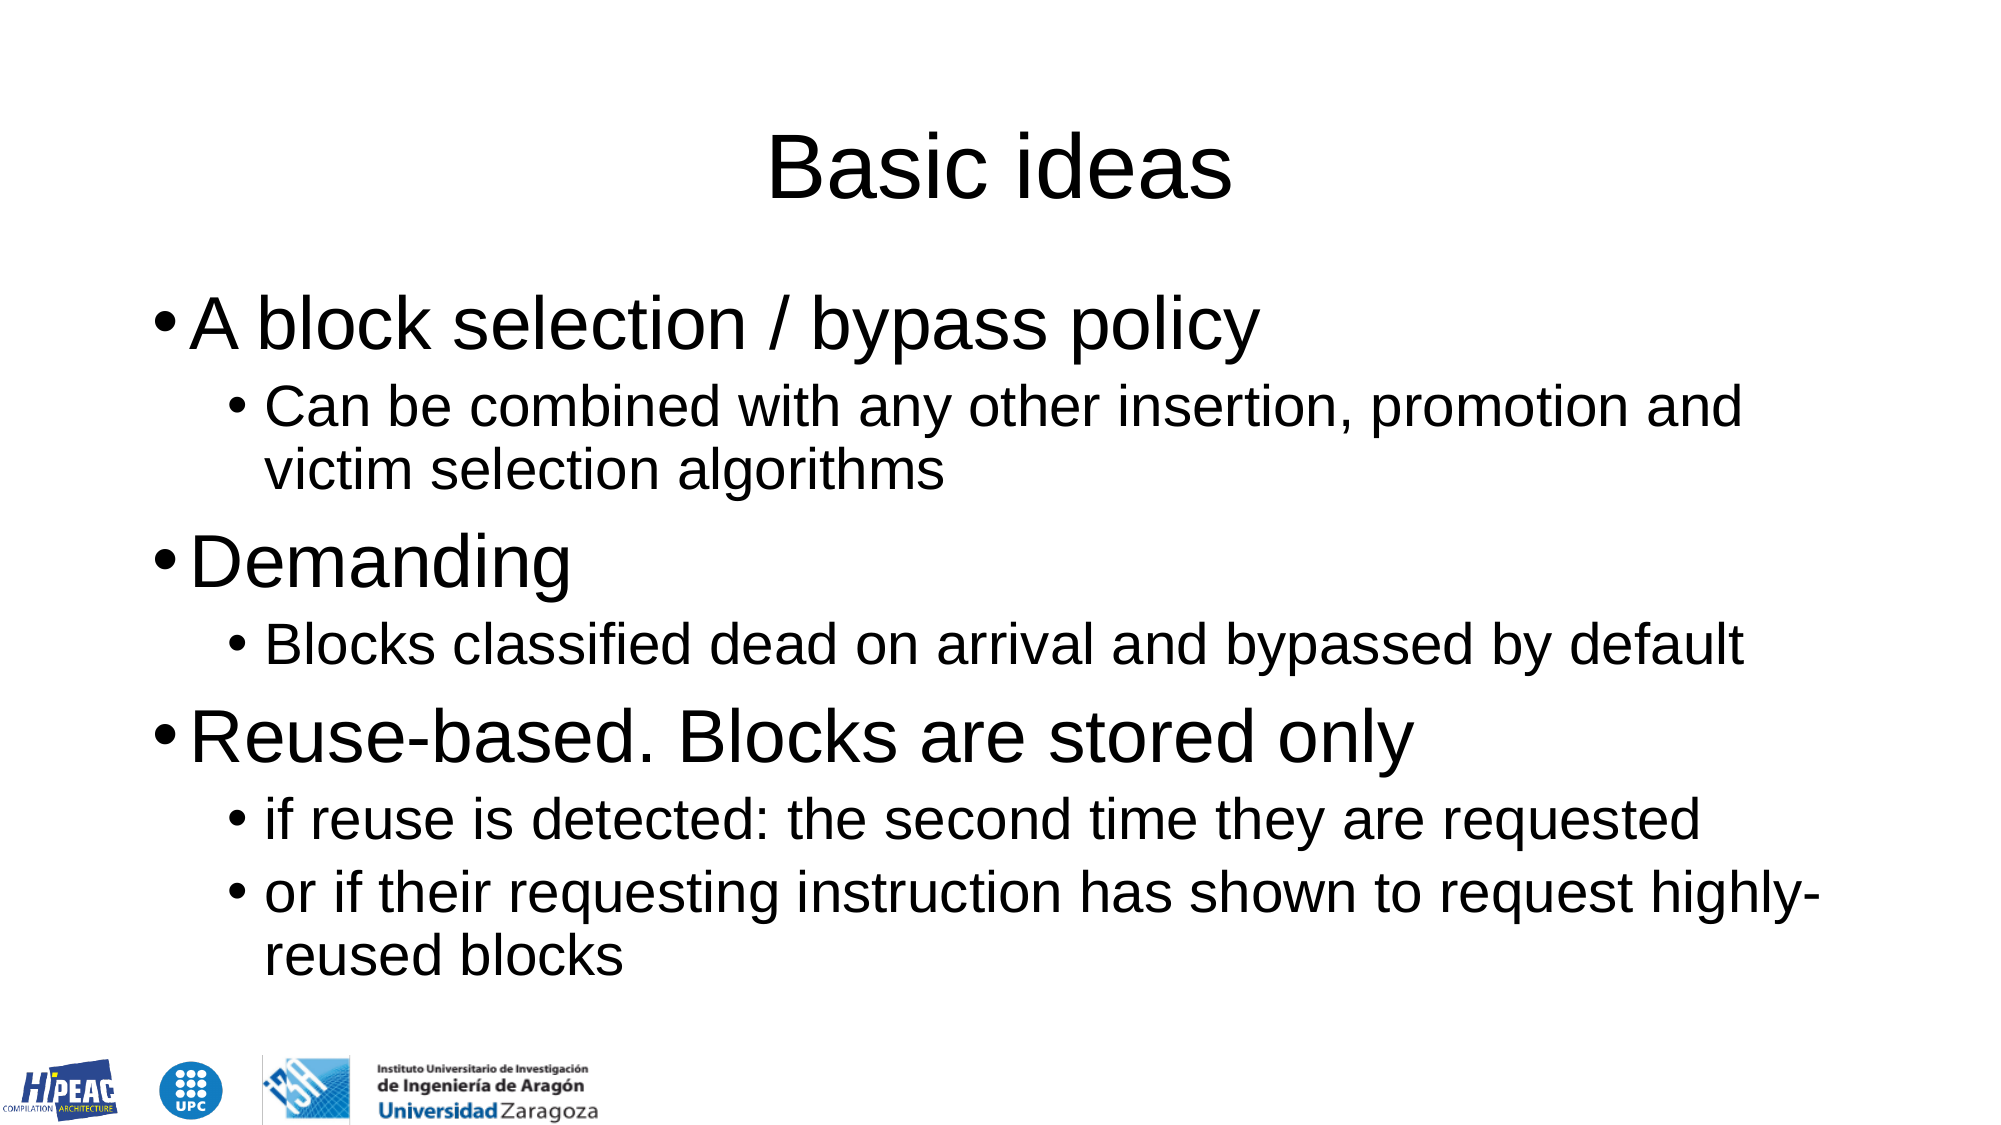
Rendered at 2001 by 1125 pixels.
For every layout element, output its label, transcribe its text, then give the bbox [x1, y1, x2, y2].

title Basic ideas [137, 59, 1863, 277]
picture [0, 1057, 120, 1123]
list A block selection / bypass policy Can be combined with any other insertion, promotion and victim selection algorithms Demanding Blocks classified dead on arrival and bypassed by default Reuse-based. Blocks are stored only if reuse is detected: the second time they are requested or if their requesting instruction has shown to request highly-reused blocks [137, 277, 1863, 1046]
